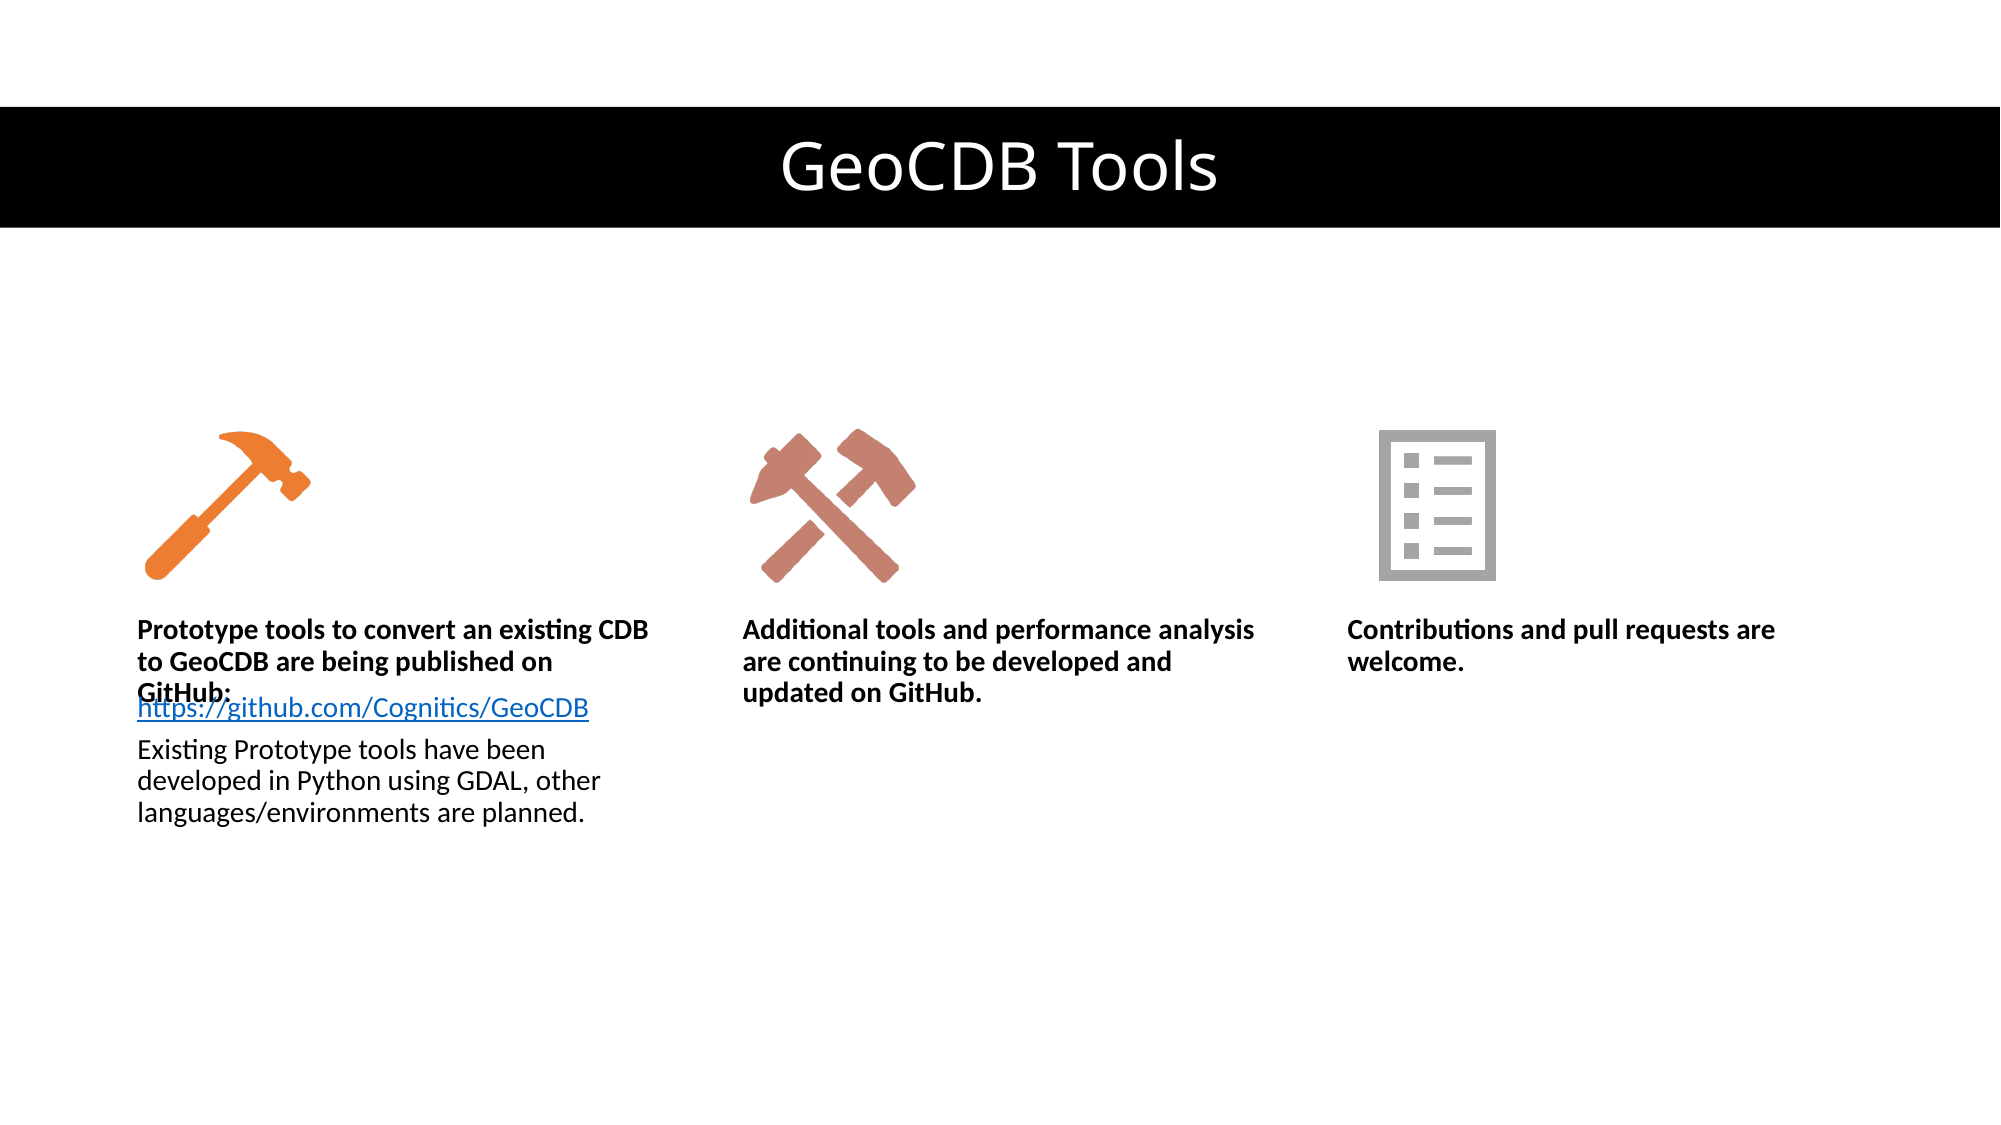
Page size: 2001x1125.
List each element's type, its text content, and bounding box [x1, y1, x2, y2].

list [137, 355, 1863, 923]
text_box [0, 106, 2000, 229]
title GeoCDB Tools [137, 110, 1863, 228]
